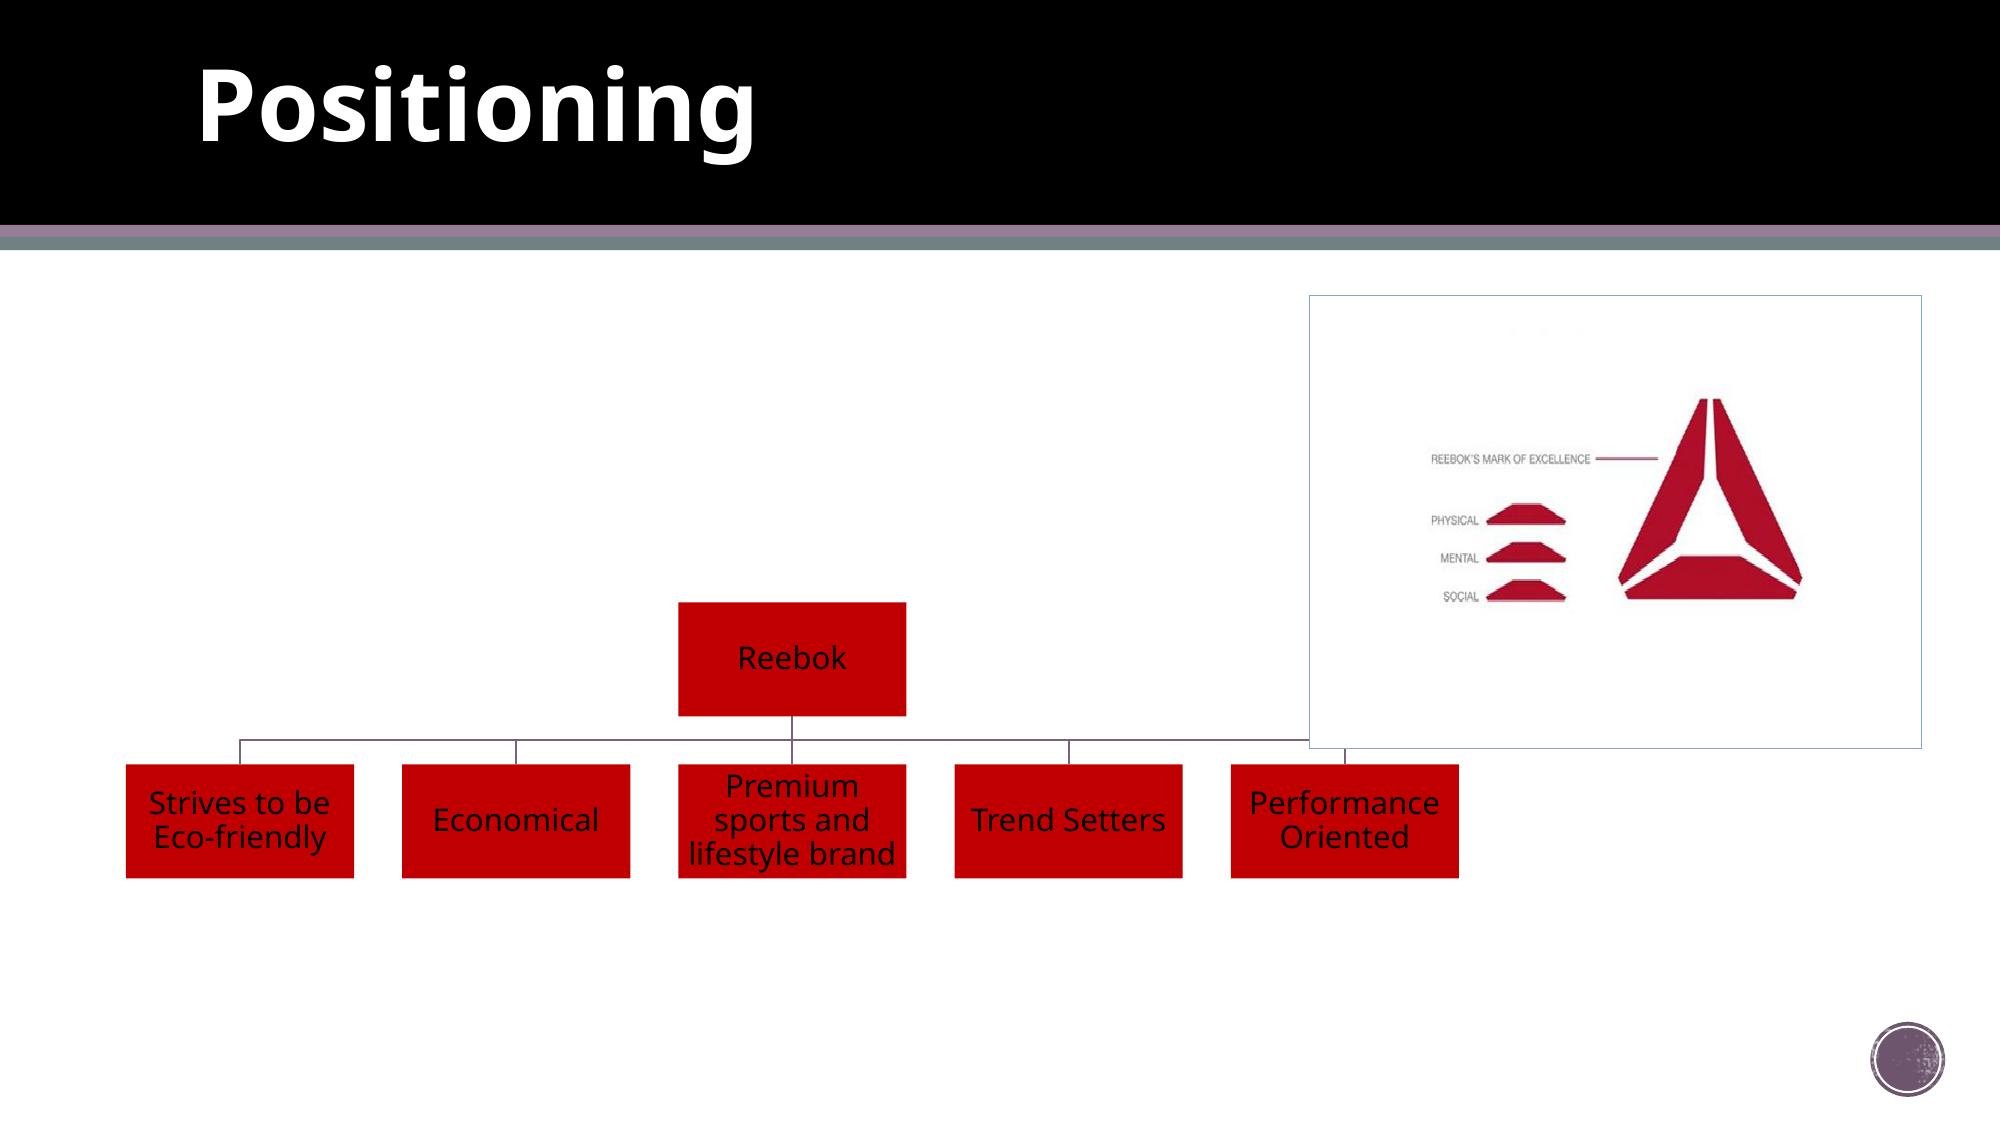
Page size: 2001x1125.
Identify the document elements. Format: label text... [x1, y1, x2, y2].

picture [1312, 296, 1921, 748]
title Positioning [179, 0, 1830, 242]
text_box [130, 300, 1456, 1125]
